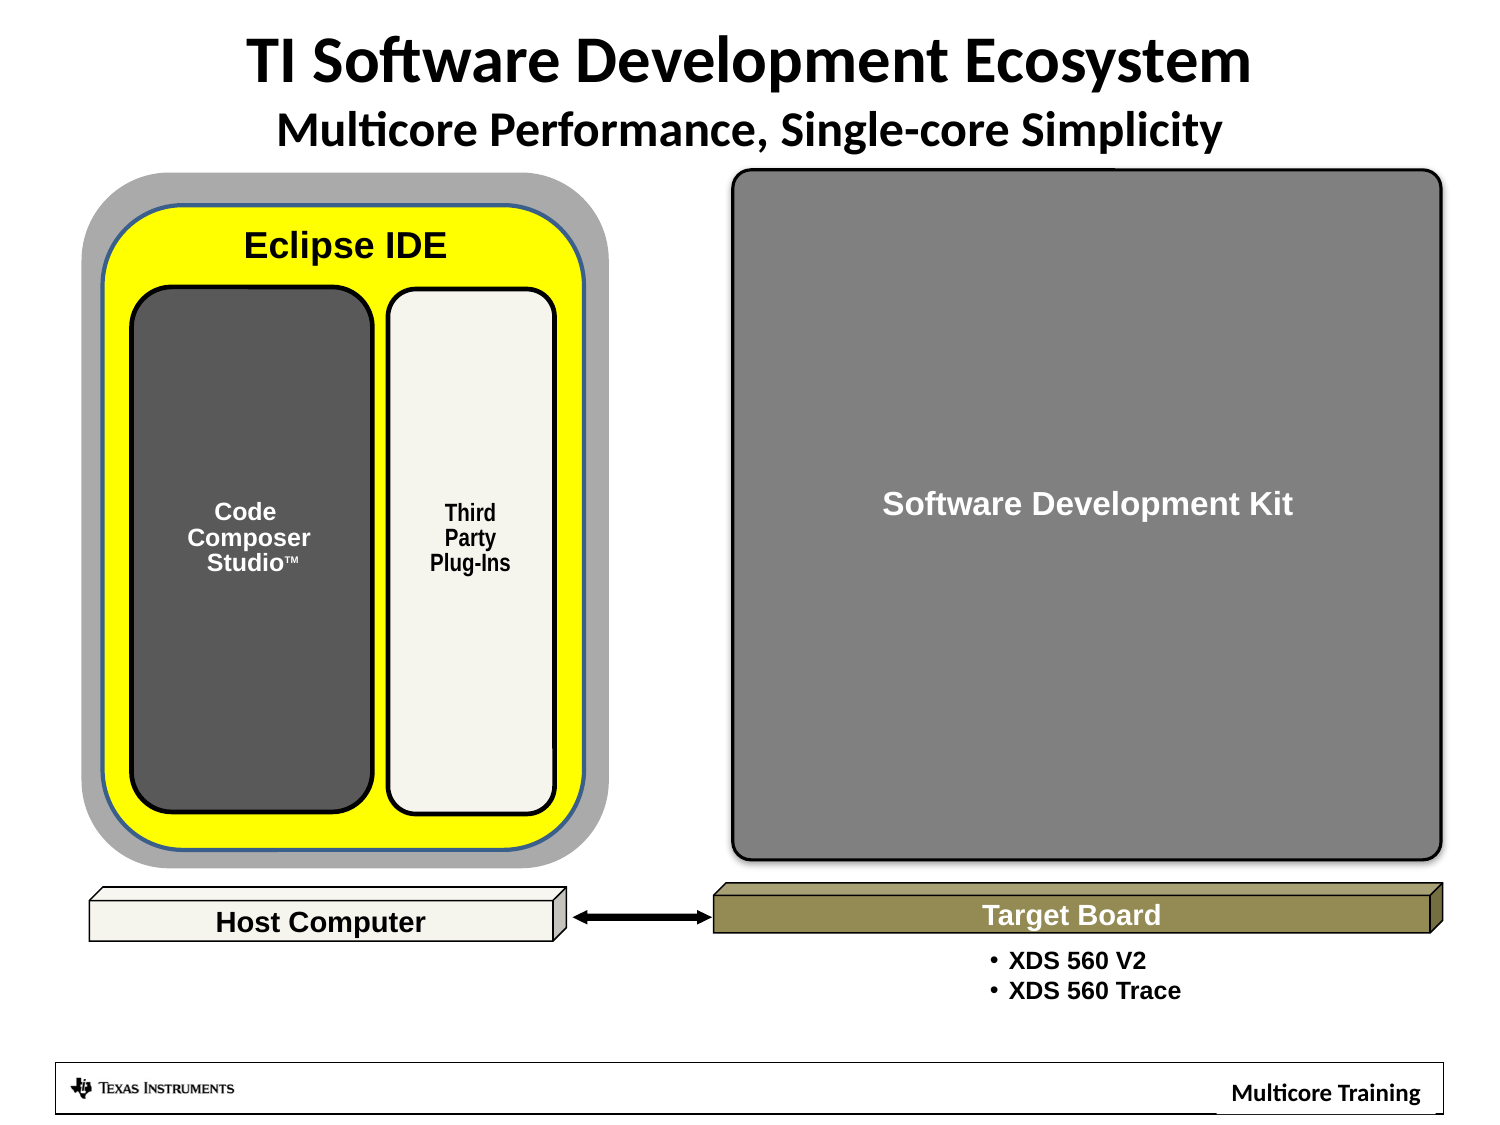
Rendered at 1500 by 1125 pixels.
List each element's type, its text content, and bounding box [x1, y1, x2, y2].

text_box XDS 560 V2 XDS 560 Trace [974, 937, 1288, 1013]
text_box Code Composer StudioTM [128, 487, 370, 600]
text_box [731, 184, 1442, 861]
text_box [81, 184, 609, 869]
text_box [572, 909, 713, 925]
text_box [387, 289, 555, 815]
text_box Host Computer [89, 887, 567, 942]
title TI Software Development Ecosystem Multicore Performance, Single-core Simplicity [56, 0, 1444, 184]
text_box Target Board [713, 882, 1443, 933]
text_box Third Party Plug-Ins [387, 487, 554, 607]
text_box [100, 203, 587, 853]
text_box [131, 286, 373, 812]
picture [59, 1066, 245, 1110]
text_box Eclipse IDE [212, 213, 479, 271]
text_box Software Development Kit [867, 474, 1309, 530]
